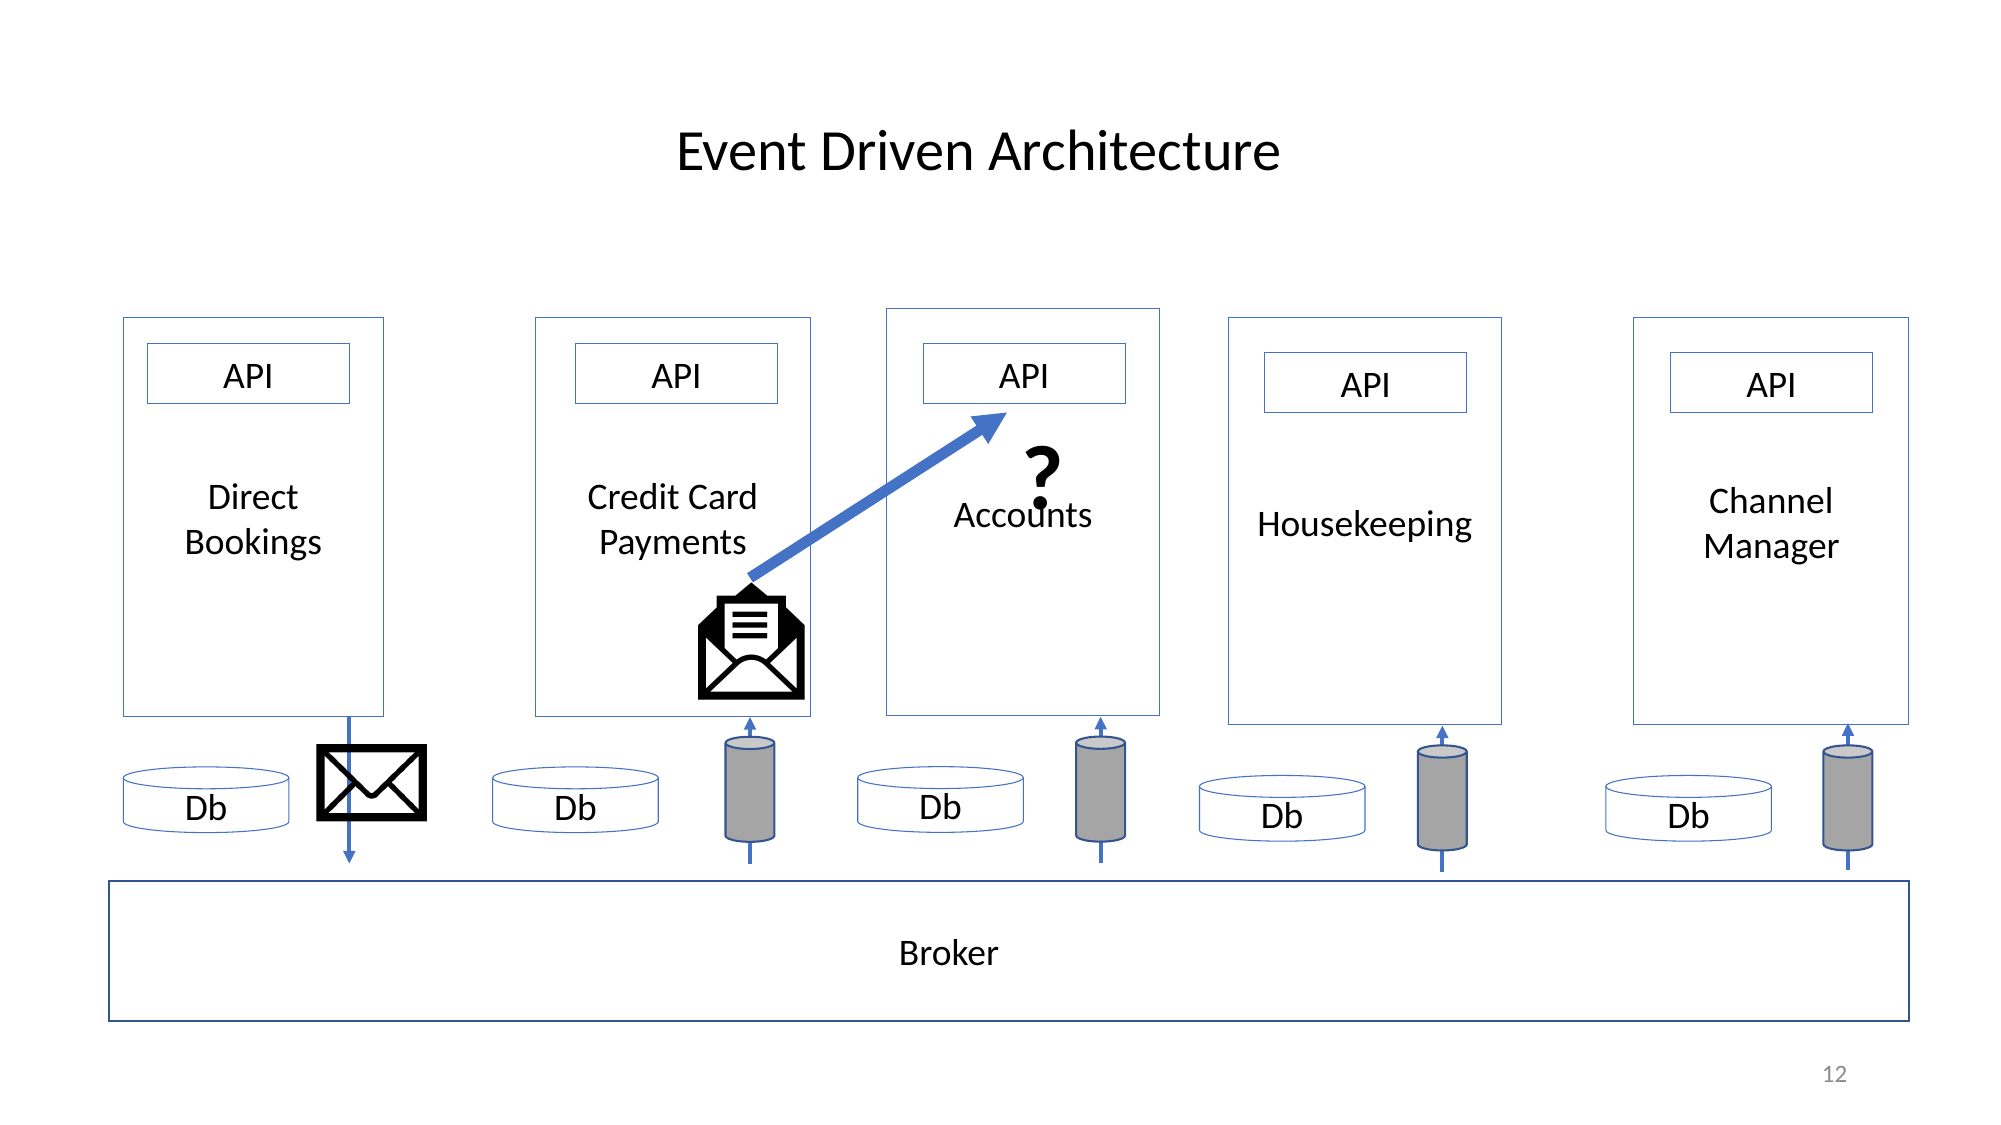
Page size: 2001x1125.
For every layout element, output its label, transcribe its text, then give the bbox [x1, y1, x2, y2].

text_box Db [1198, 774, 1366, 842]
text_box Db [492, 766, 659, 834]
text_box [724, 735, 749, 843]
text_box Accounts [886, 308, 1160, 716]
text_box API [923, 343, 1126, 404]
text_box API [147, 343, 350, 404]
text_box [1101, 735, 1127, 843]
text_box Db [857, 766, 1024, 833]
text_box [749, 412, 1007, 578]
text_box API [1670, 352, 1873, 413]
text_box API [1264, 352, 1467, 413]
text_box Broker [884, 920, 1015, 981]
text_box Credit Card Payments [535, 317, 811, 717]
text_box Housekeeping [1228, 317, 1502, 725]
text_box [1848, 744, 1874, 852]
text_box [108, 880, 1910, 1022]
text_box API [575, 343, 778, 404]
text_box [1074, 735, 1100, 843]
text_box [1443, 744, 1468, 852]
text_box [1822, 744, 1847, 852]
text_box Event Driven Architecture [434, 104, 1523, 189]
picture [686, 577, 814, 705]
slide_number 12 [1412, 1042, 1863, 1103]
text_box Direct Bookings [123, 317, 384, 717]
text_box [1416, 744, 1442, 852]
text_box Channel Manager [1633, 317, 1909, 725]
text_box [751, 735, 776, 843]
text_box Db [122, 766, 290, 834]
text_box Db [1605, 774, 1772, 842]
picture [305, 716, 438, 849]
